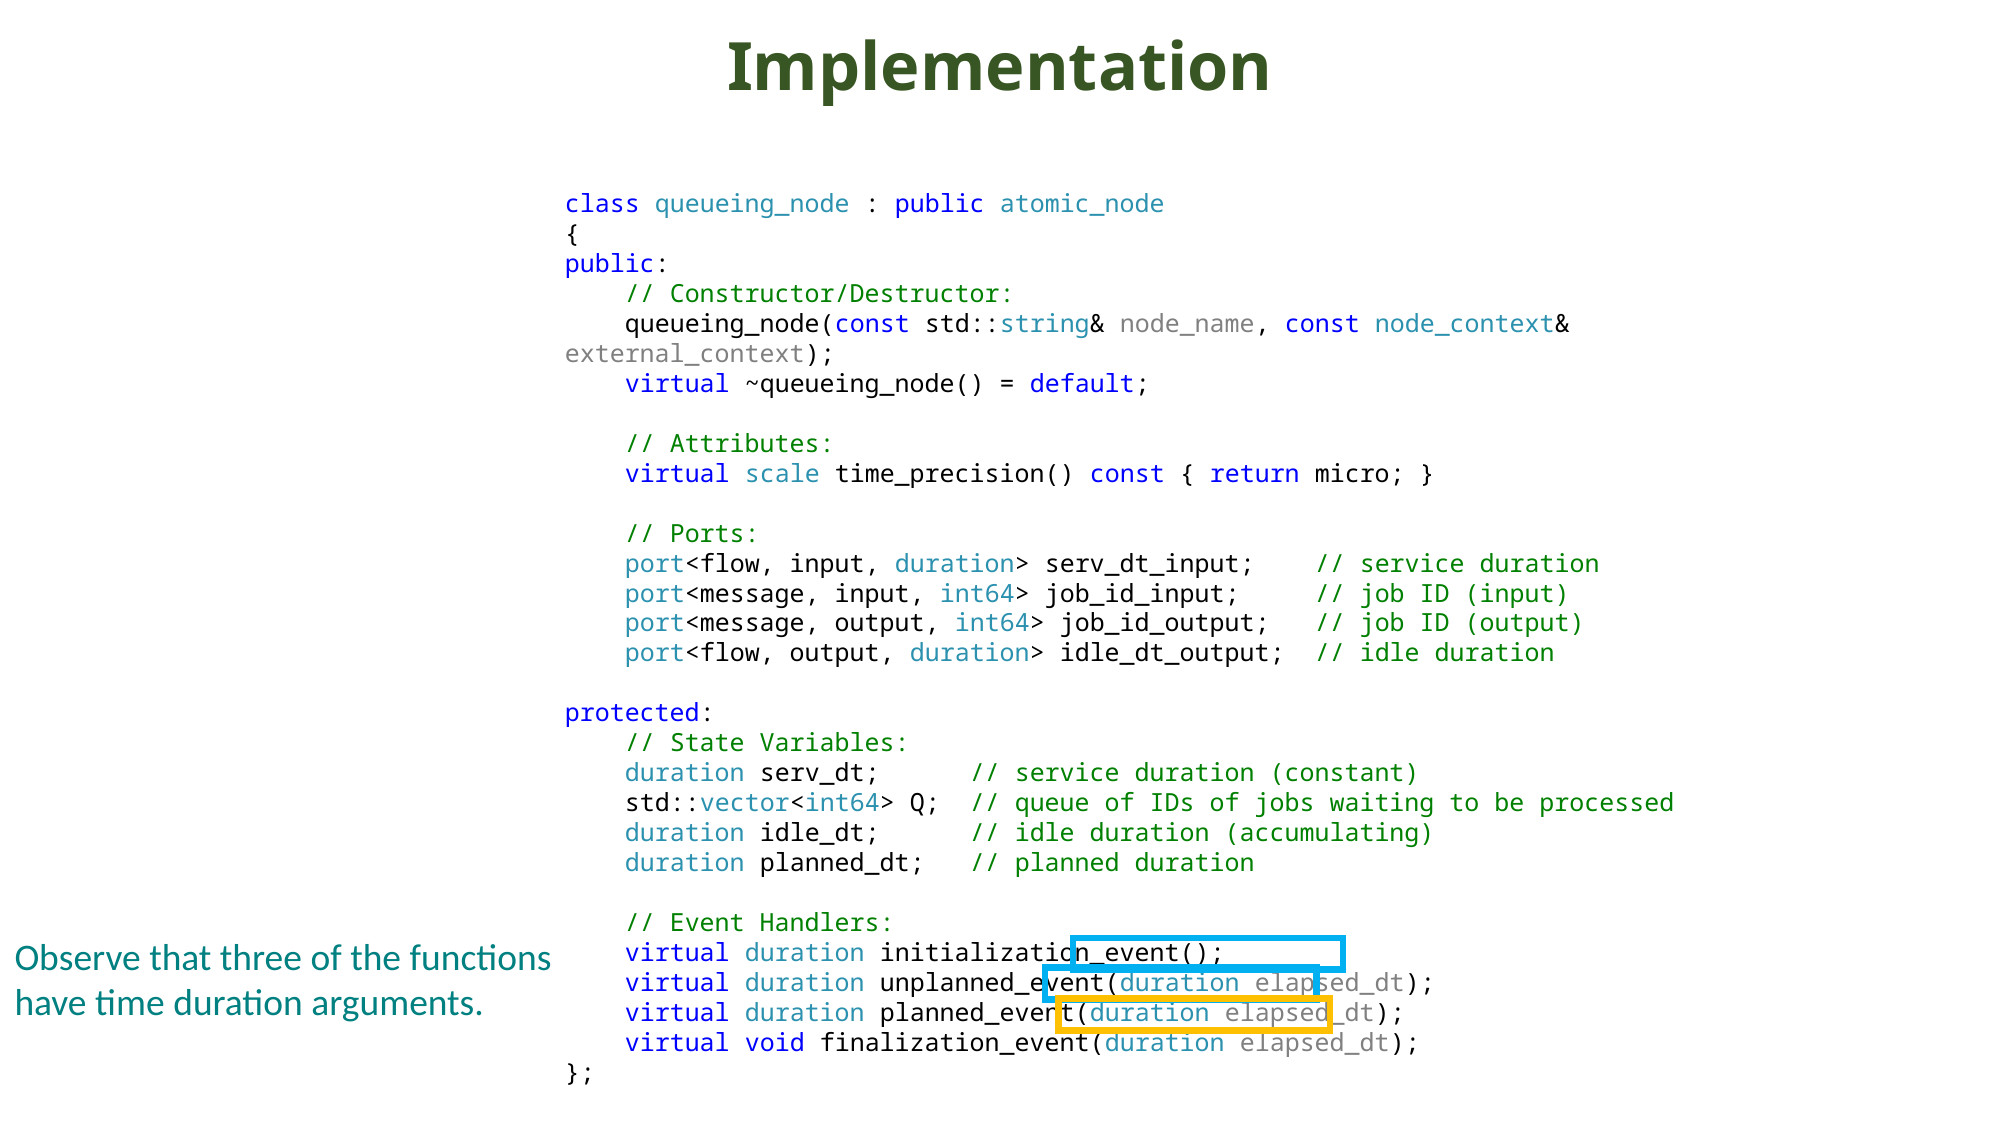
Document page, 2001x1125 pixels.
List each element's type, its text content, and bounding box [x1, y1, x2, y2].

text_box class queueing_node : public atomic_node { public: // Constructor/Destructor: queueing_node(const std::string& node_name, const node_context& external_context); virtual ~queueing_node() = default; // Attributes: virtual scale time_precision() const { return micro; } // Ports: port<flow, input, duration> serv_dt_input; // service duration port<message, input, int64> job_id_input; // job ID (input) port<message, output, int64> job_id_output; // job ID (output) port<flow, output, duration> idle_dt_output; // idle duration protected: // State Variables: duration serv_dt; // service duration (constant) std::vector<int64> Q; // queue of IDs of jobs waiting to be processed duration idle_dt; // idle duration (accumulating) duration planned_dt; // planned duration // Event Handlers: virtual duration initialization_event(); virtual duration unplanned_event(duration elapsed_dt); virtual duration planned_event(duration elapsed_dt); virtual void finalization_event(duration elapsed_dt); }; [549, 180, 1800, 1094]
text_box Implementation [0, 23, 2000, 113]
text_box Observe that three of the functions have time duration arguments. [0, 925, 599, 1031]
text_box [1044, 967, 1318, 1001]
text_box [1057, 998, 1331, 1031]
text_box [1072, 937, 1344, 971]
